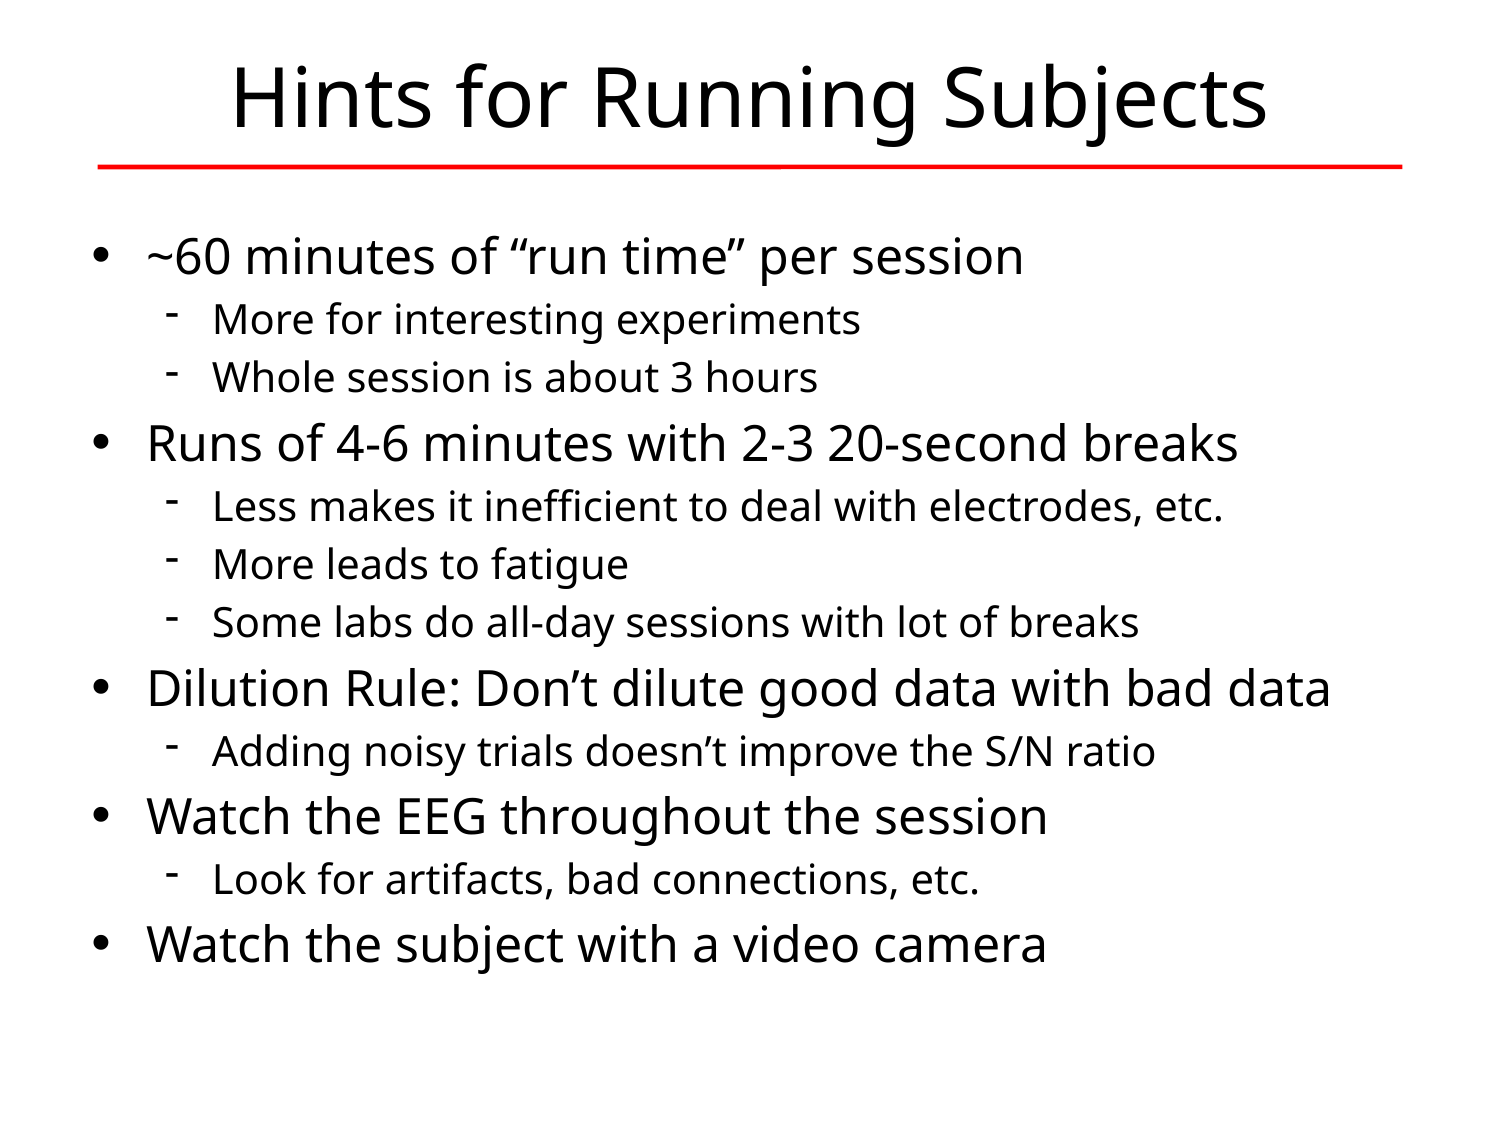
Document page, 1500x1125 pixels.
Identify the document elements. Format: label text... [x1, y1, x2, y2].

title Hints for Running Subjects [74, 0, 1426, 188]
list ~60 minutes of “run time” per session More for interesting experiments Whole session is about 3 hours Runs of 4-6 minutes with 2-3 20-second breaks Less makes it inefficient to deal with electrodes, etc. More leads to fatigue Some labs do all-day sessions with lot of breaks Dilution Rule: Don’t dilute good data with bad data Adding noisy trials doesn’t improve the S/N ratio Watch the EEG throughout the session Look for artifacts, bad connections, etc. Watch the subject with a video camera [74, 216, 1426, 1080]
